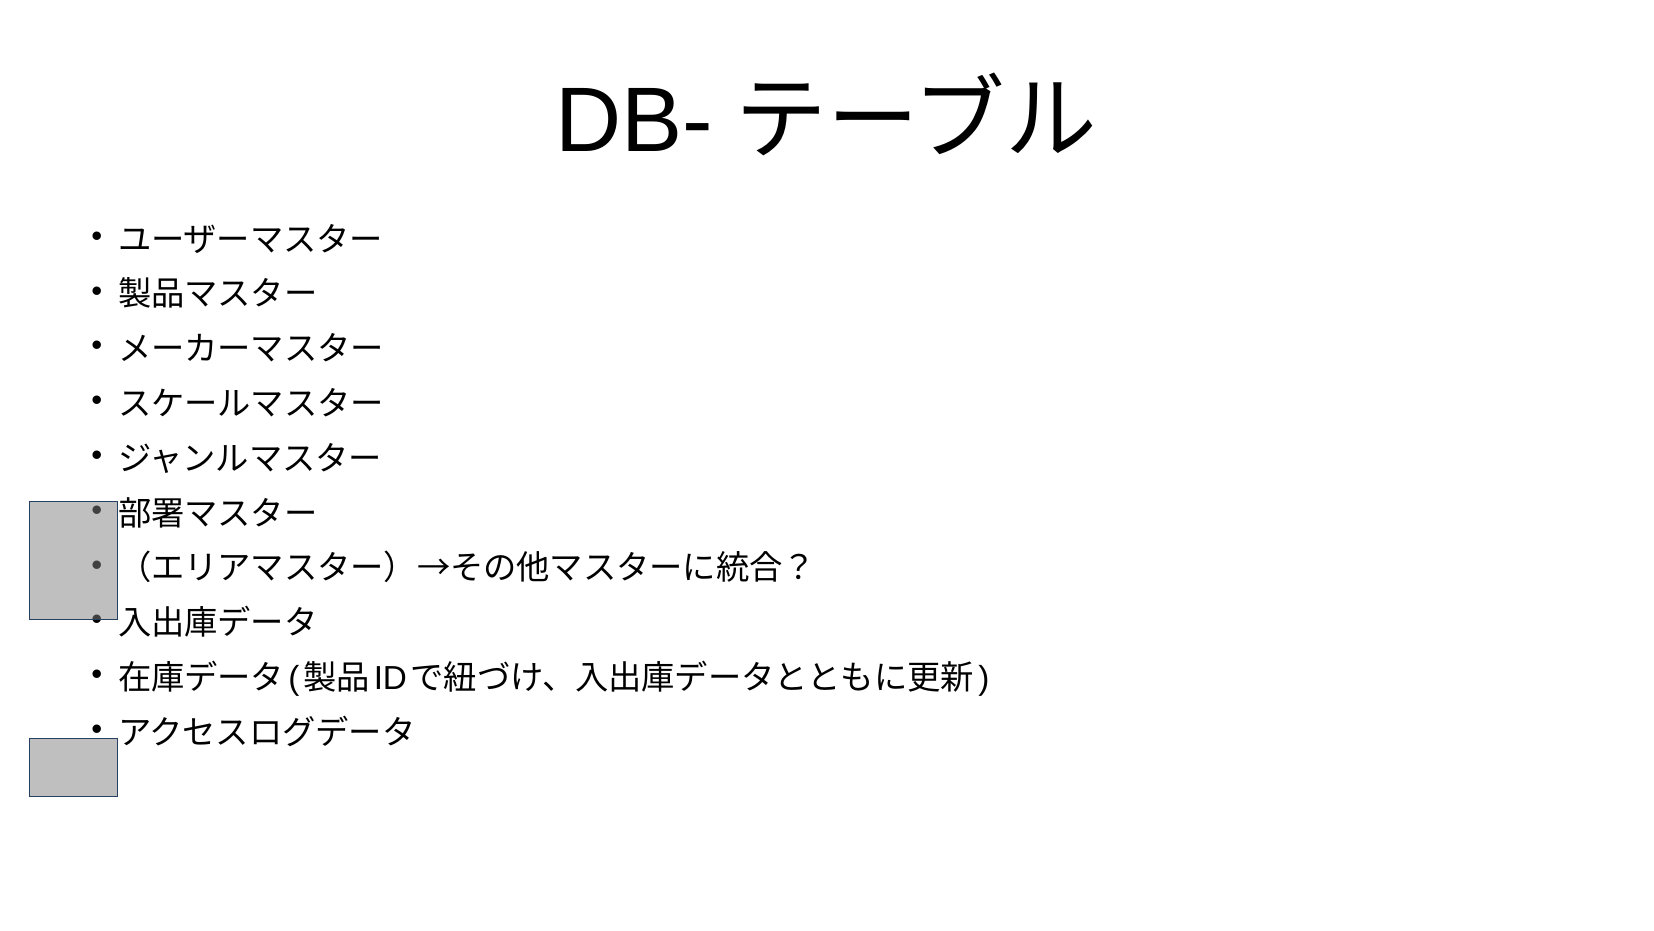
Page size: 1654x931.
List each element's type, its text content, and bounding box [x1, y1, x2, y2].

list ユーザーマスター 製品マスター メーカーマスター スケールマスター ジャンルマスター 部署マスター （エリアマスター）→その他マスターに統合？ 入出庫データ 在庫データ(製品IDで紐づけ、入出庫データとともに更新) アクセスログデータ [82, 217, 1570, 757]
text_box [29, 501, 118, 620]
title DB-テーブル [82, 37, 1570, 192]
text_box [29, 738, 118, 797]
